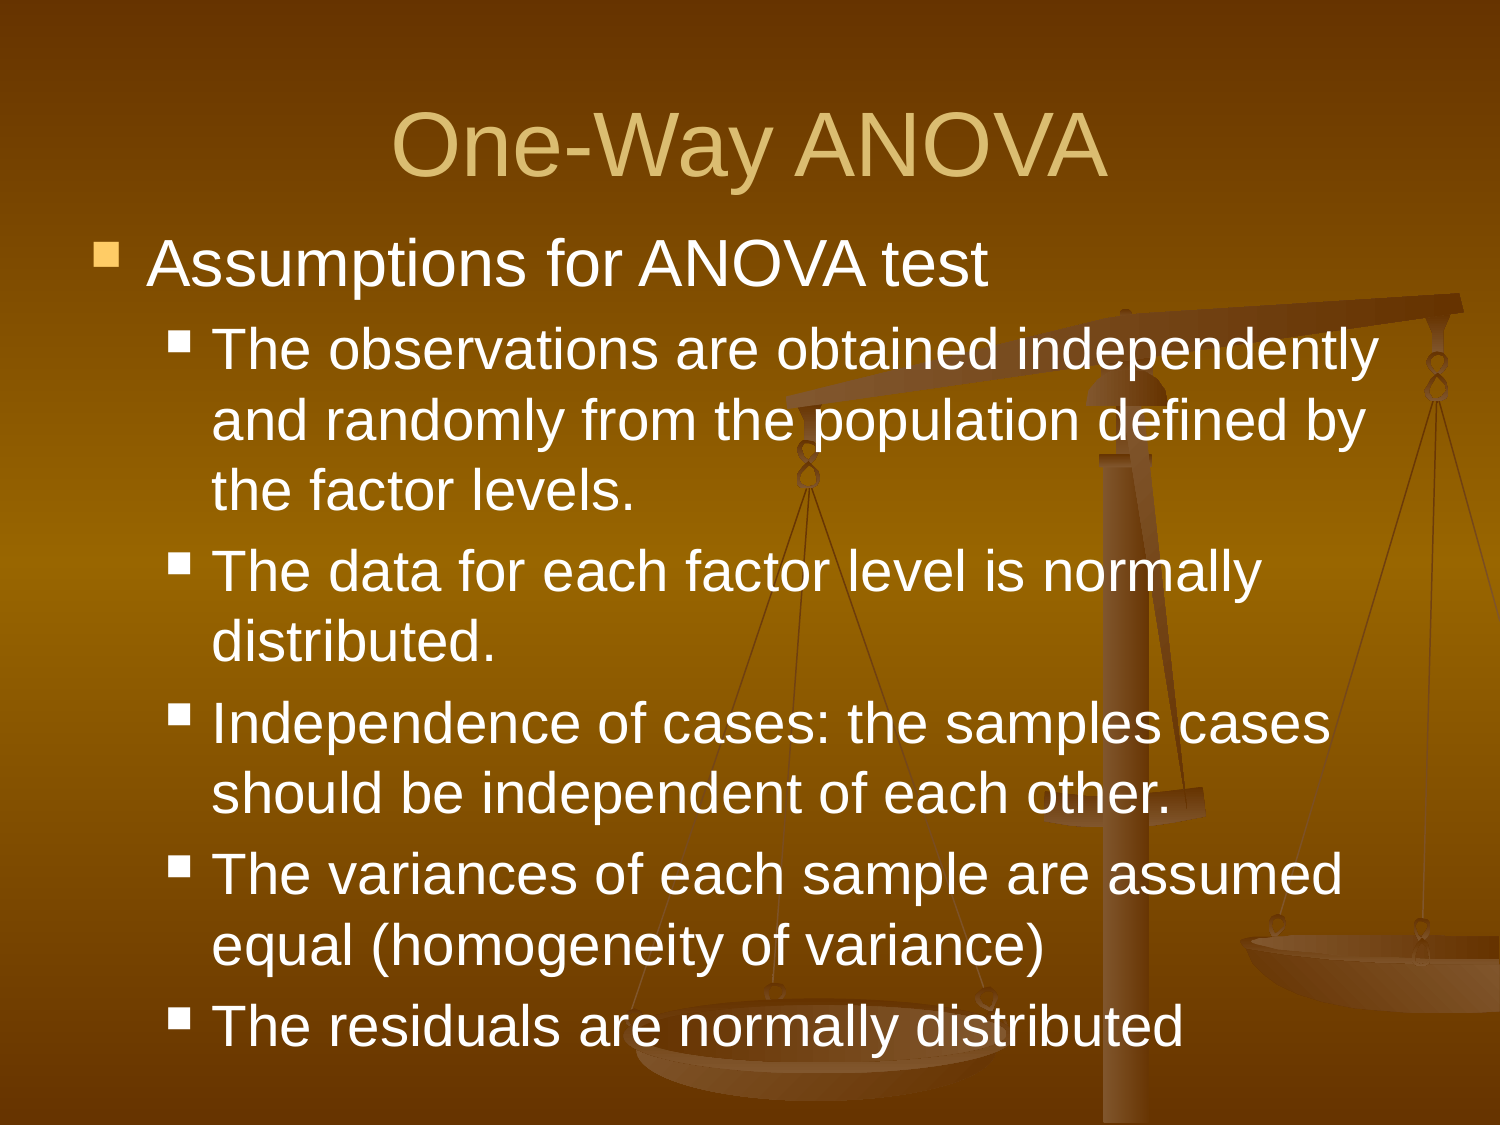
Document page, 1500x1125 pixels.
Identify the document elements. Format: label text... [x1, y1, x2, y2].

list Assumptions for ANOVA test The observations are obtained independently and randomly from the population defined by the factor levels. The data for each factor level is normally distributed. Independence of cases: the samples cases should be independent of each other. The variances of each sample are assumed equal (homogeneity of variance) The residuals are normally distributed [75, 212, 1425, 956]
title One-Way ANOVA [75, 45, 1425, 212]
